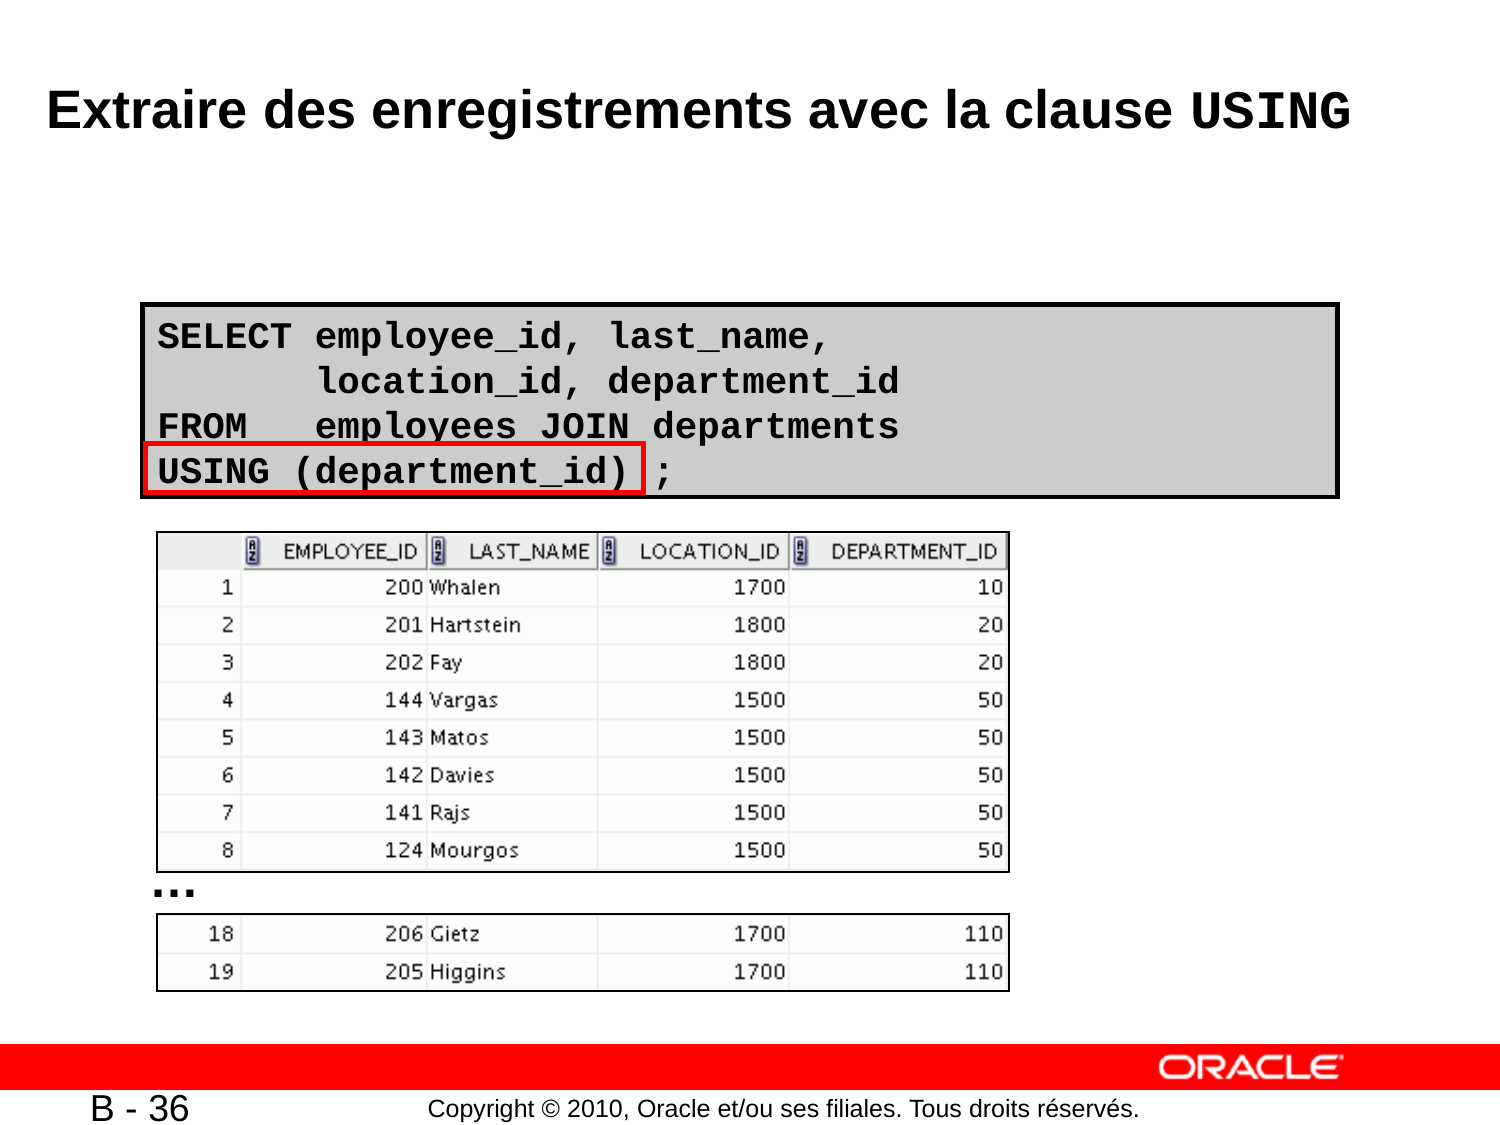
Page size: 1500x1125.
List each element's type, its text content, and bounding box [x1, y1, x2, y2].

picture [0, 1044, 1500, 1090]
picture [158, 533, 1009, 872]
text_box SELECT employee_id, last_name, location_id, department_id FROM employees JOIN departments USING (department_id) ; [142, 304, 1338, 498]
picture [158, 915, 1009, 991]
text_box … [147, 845, 208, 910]
text_box [145, 443, 644, 493]
title Extraire des enregistrements avec la clause USING [0, 71, 1400, 217]
